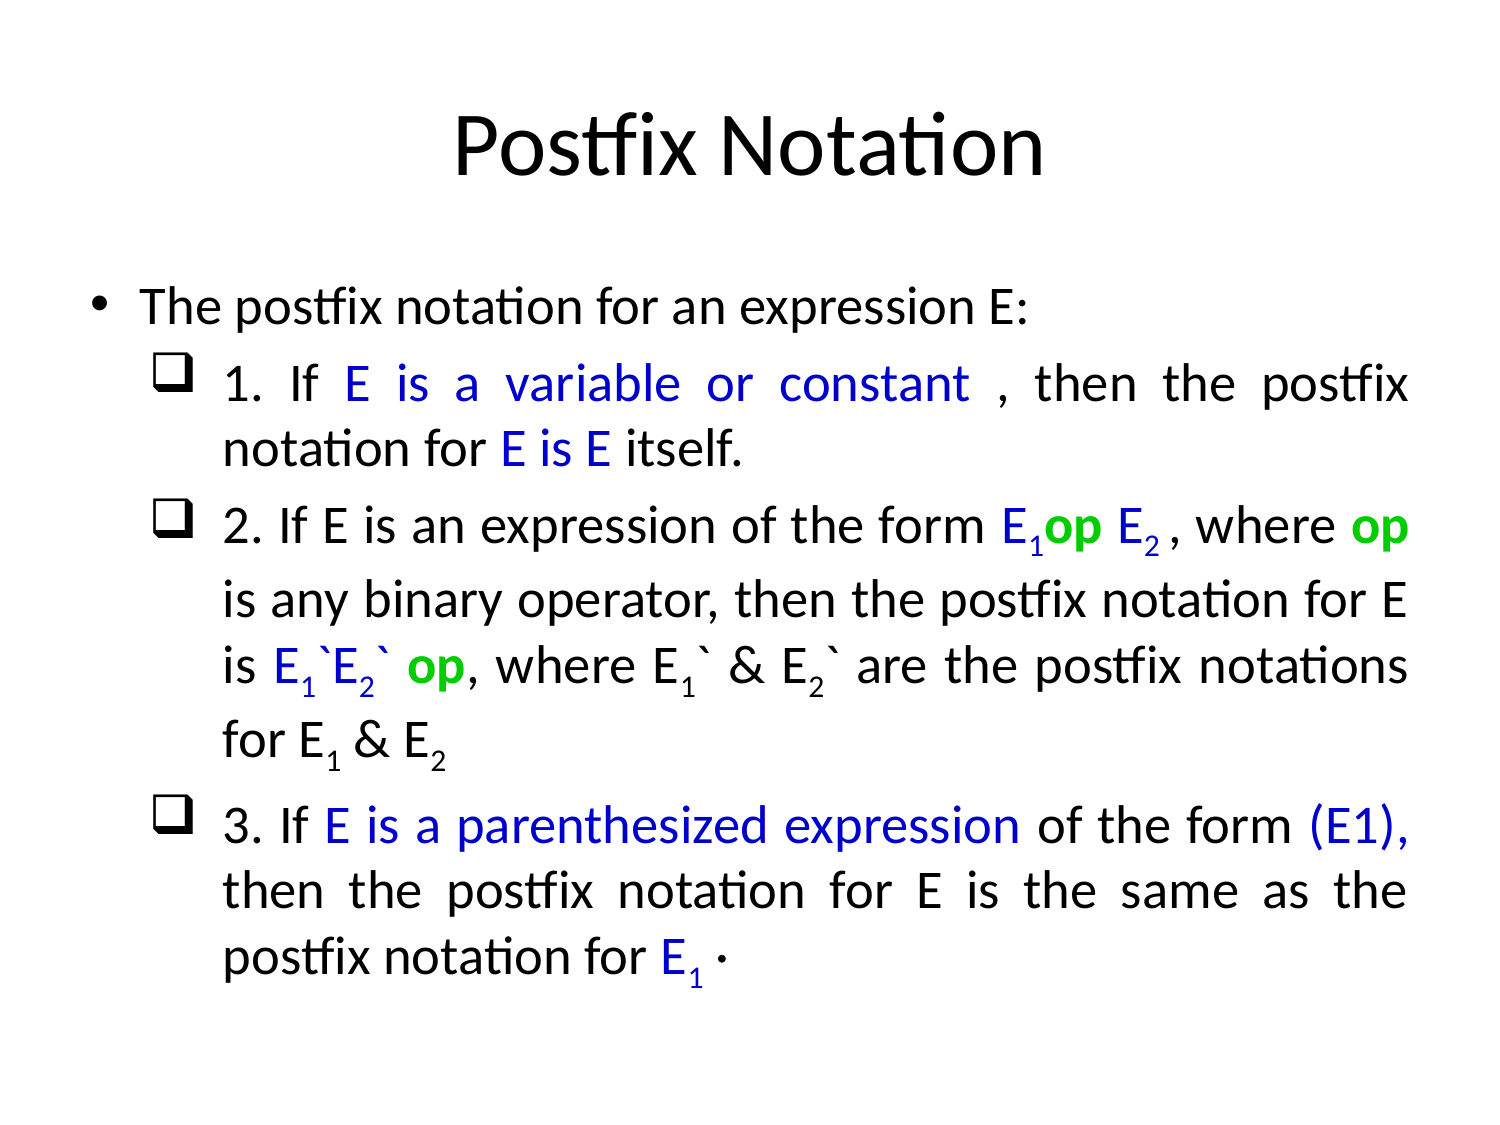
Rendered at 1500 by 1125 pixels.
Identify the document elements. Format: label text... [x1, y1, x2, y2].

title Postfix Notation [75, 45, 1425, 233]
list The postfix notation for an expression E: 1. If E is a variable or constant , then the postfix notation for E is E itself. 2. If E is an expression of the form E1op E2 , where op is any binary operator, then the postfix notation for E is E1`E2` op, where E1` & E2` are the postfix notations for E1 & E2 3. If E is a parenthesized expression of the form (E1), then the postfix notation for E is the same as the postfix notation for E1 · [75, 262, 1425, 1005]
